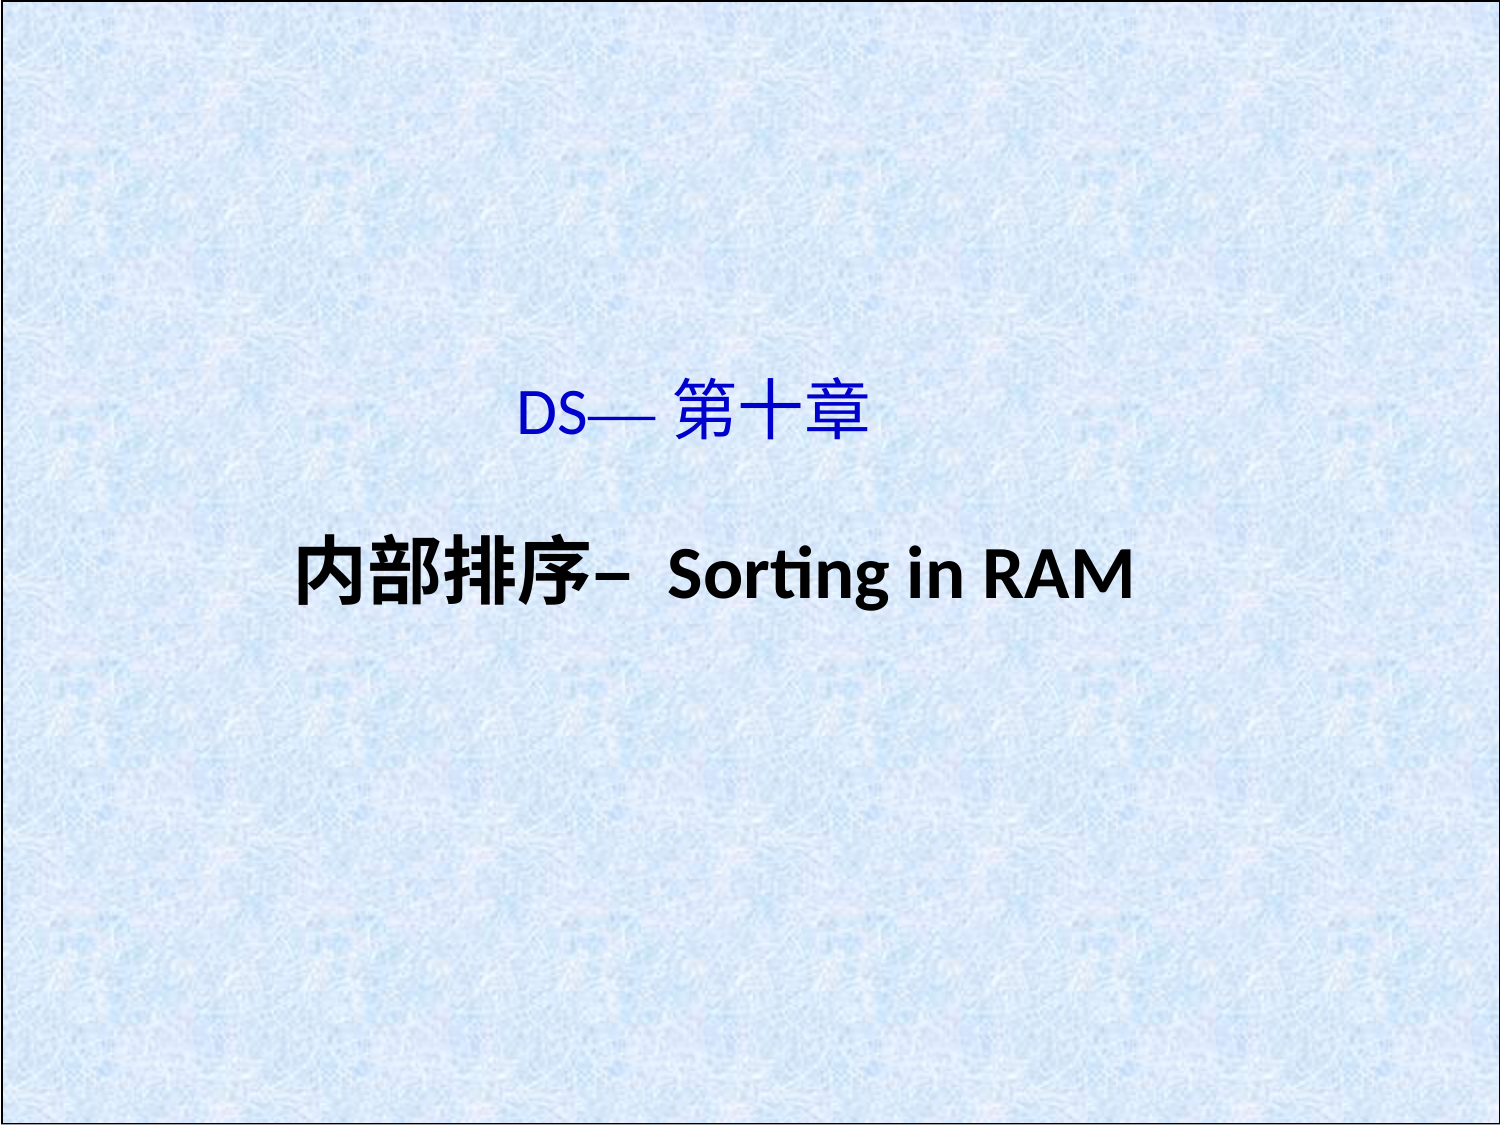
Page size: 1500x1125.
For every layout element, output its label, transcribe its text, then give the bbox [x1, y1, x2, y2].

text_box 内部排序– Sorting in RAM [277, 516, 1258, 622]
text_box DS—第十章 [501, 360, 928, 455]
picture [0, 0, 1500, 1125]
